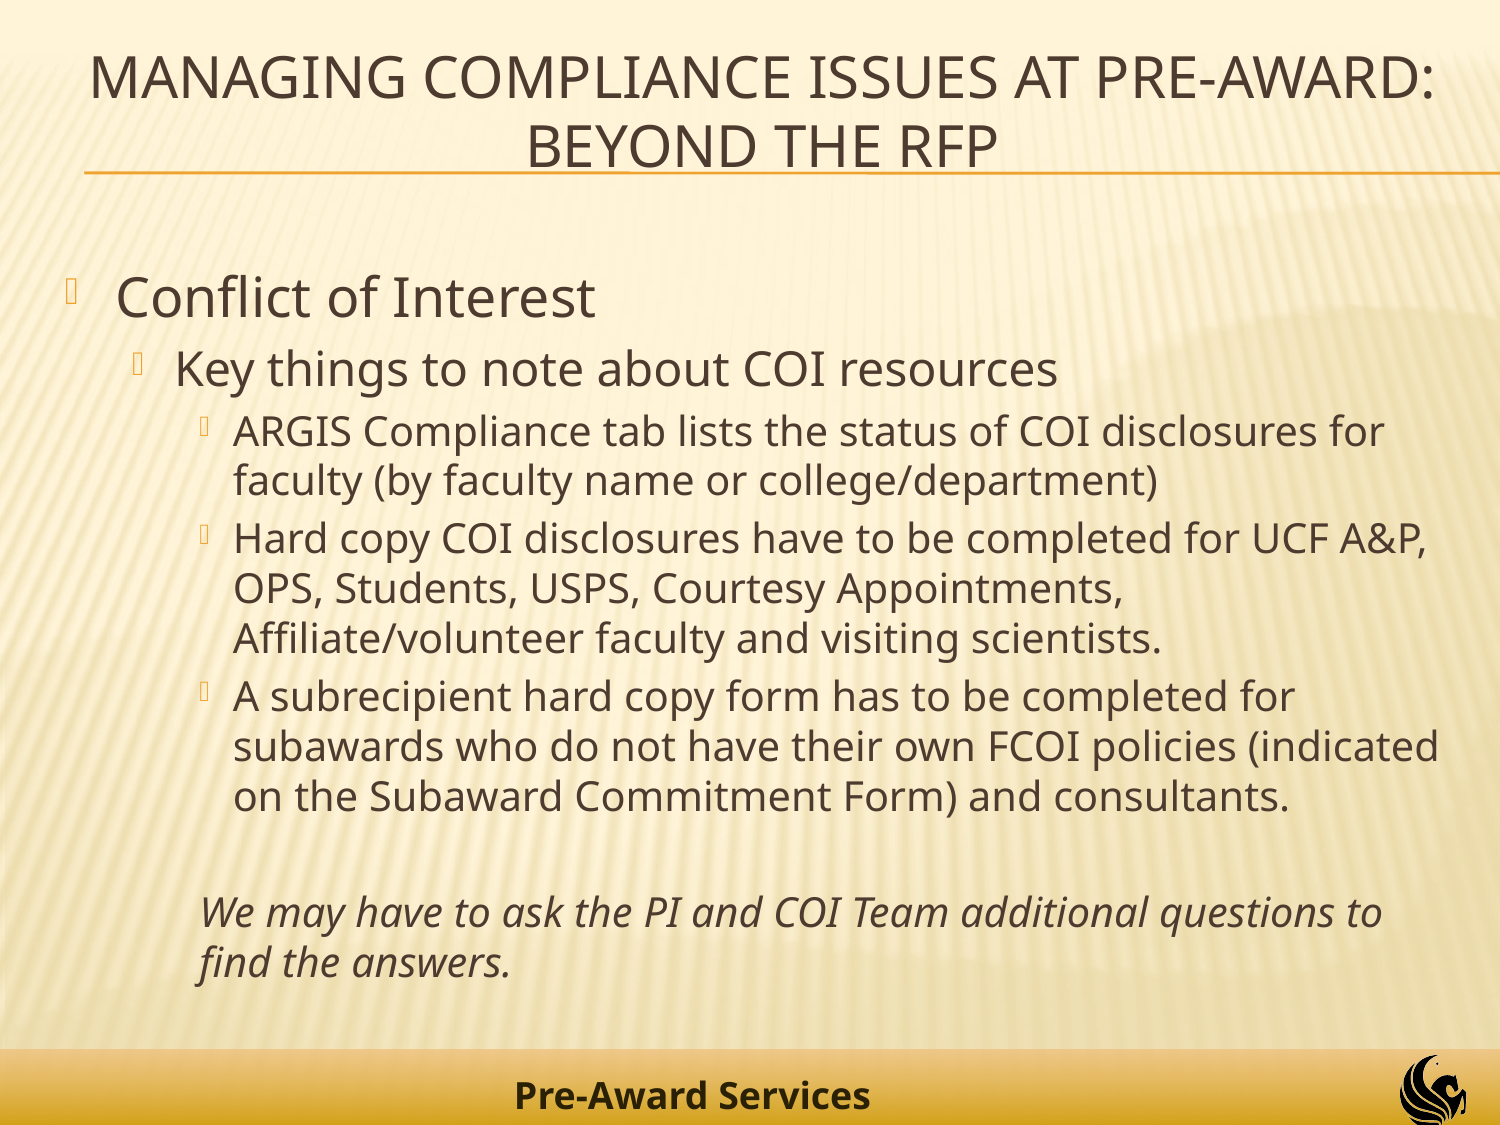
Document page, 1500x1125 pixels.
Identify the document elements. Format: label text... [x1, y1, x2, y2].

title Managing Compliance Issues at Pre-Award: Beyond the RFP [50, 40, 1475, 179]
list Conflict of Interest Key things to note about COI resources ARGIS Compliance tab lists the status of COI disclosures for faculty (by faculty name or college/department) Hard copy COI disclosures have to be completed for UCF A&P, OPS, Students, USPS, Courtesy Appointments, Affiliate/volunteer faculty and visiting scientists. A subrecipient hard copy form has to be completed for subawards who do not have their own FCOI policies (indicated on the Subaward Commitment Form) and consultants. We may have to ask the PI and COI Team additional questions to find the answers. [50, 254, 1475, 998]
slide_number 18 [1350, 1061, 1475, 1103]
text_box Pre-Award Services [499, 1064, 887, 1125]
